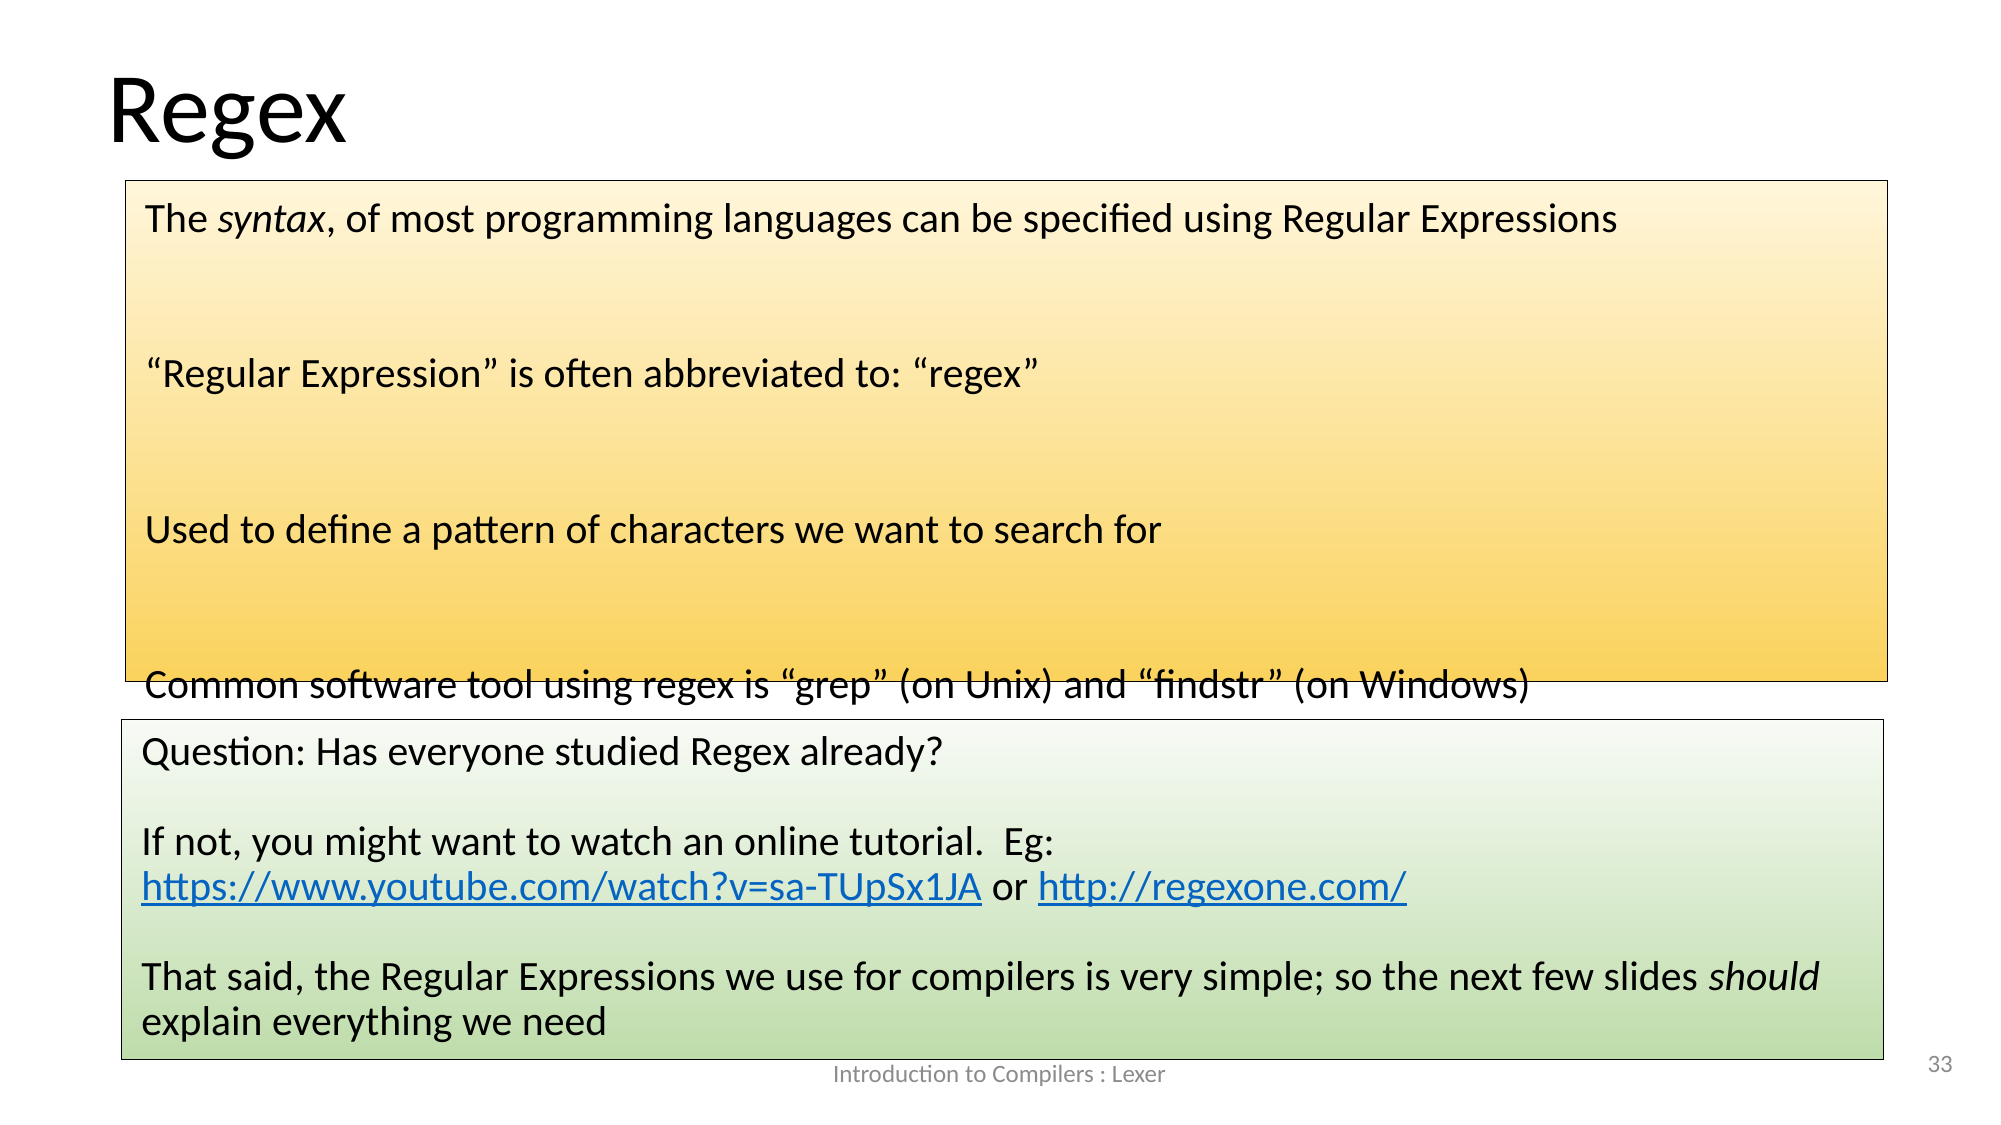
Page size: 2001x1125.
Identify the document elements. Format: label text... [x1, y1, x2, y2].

text_box Question: Has everyone studied Regex already? If not, you might want to watch an online tutorial. Eg: https://www.youtube.com/watch?v=sa-TUpSx1JA or http://regexone.com/ That said, the Regular Expressions we use for compilers is very simple; so the next few slides should explain everything we need [121, 719, 1884, 1060]
list The syntax, of most programming languages can be specified using Regular Expressions “Regular Expression” is often abbreviated to: “regex” Used to define a pattern of characters we want to search for Common software tool using regex is “grep” (on Unix) and “findstr” (on Windows) [125, 180, 1888, 682]
slide_number 33 [1853, 1019, 1974, 1106]
title Regex [87, 22, 1716, 198]
footer Introduction to Compilers : Lexer [662, 1060, 1338, 1103]
